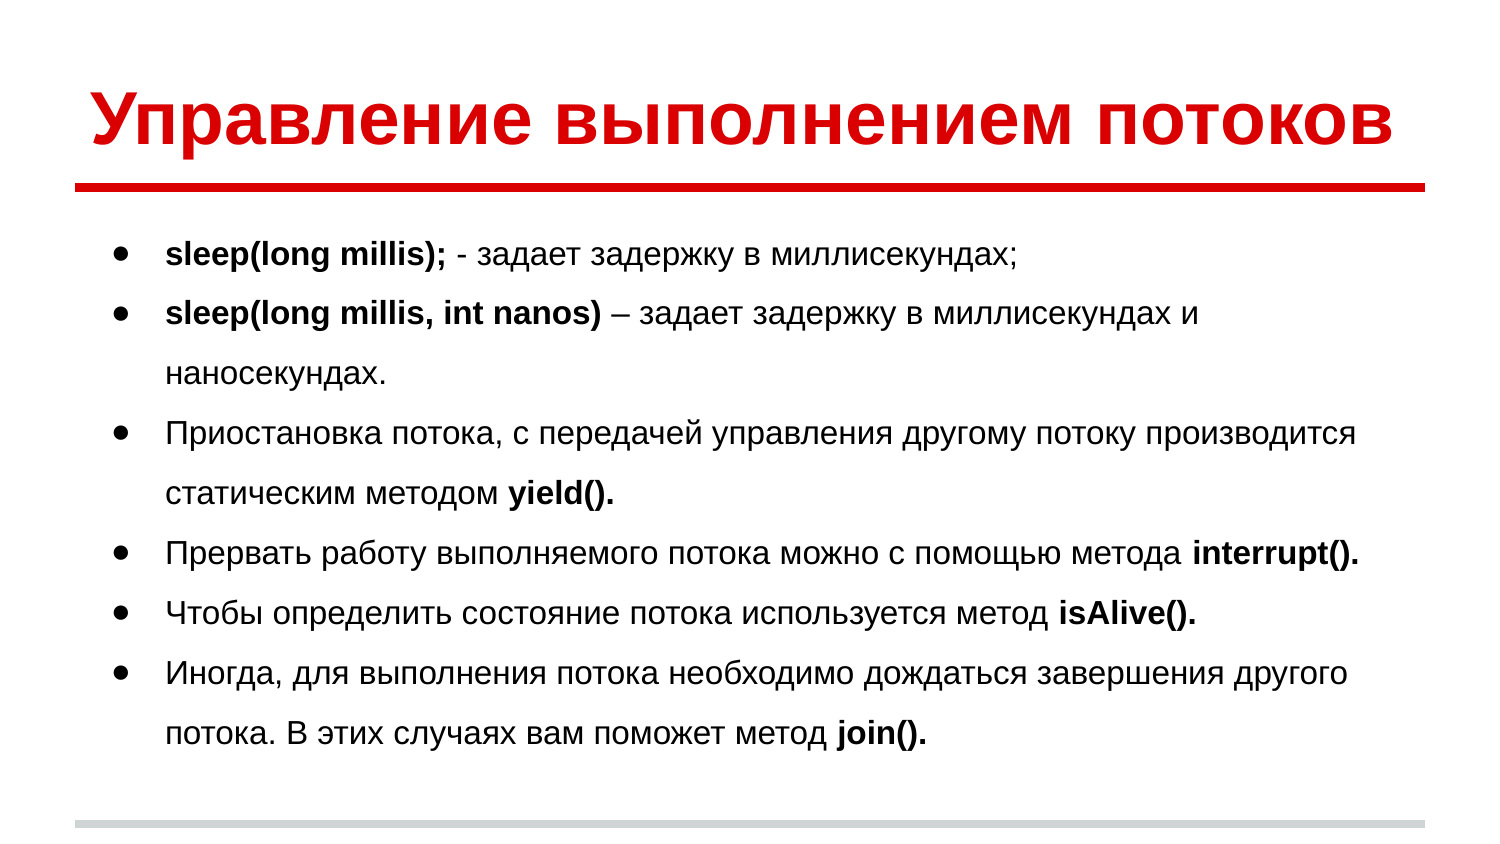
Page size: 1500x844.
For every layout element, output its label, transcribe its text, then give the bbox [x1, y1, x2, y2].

title Управление выполнением потоков [75, 33, 1425, 175]
list sleep(long millis); - задает задержку в миллисекундах; sleep(long millis, int nanos) – задает задержку в миллисекундах и наносекундах. Приостановка потока, с передачей управления другому потоку производится статическим методом yield(). Прервать работу выполняемого потока можно с помощью метода interrupt(). Чтобы определить состояние потока используется метод isAlive(). Иногда, для выполнения потока необходимо дождаться завершения другого потока. В этих случаях вам поможет метод join(). [75, 196, 1425, 808]
